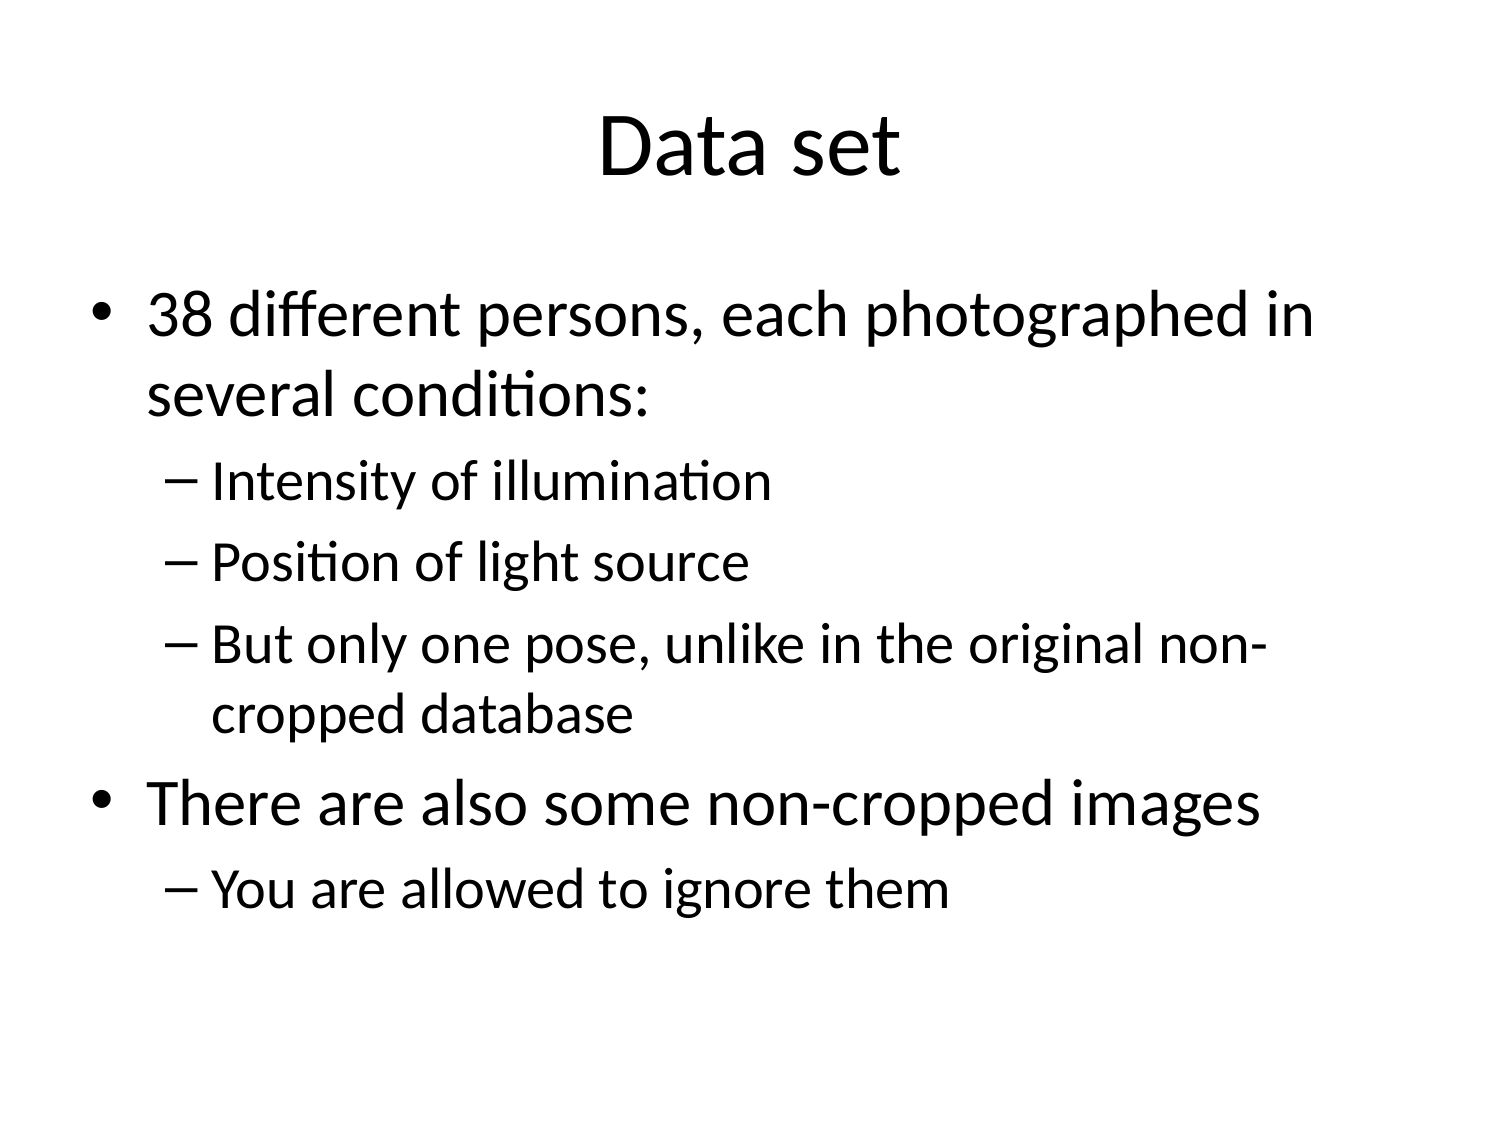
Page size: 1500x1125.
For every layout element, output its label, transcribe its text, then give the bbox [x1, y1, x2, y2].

list 38 different persons, each photographed in several conditions: Intensity of illumination Position of light source But only one pose, unlike in the original non-cropped database There are also some non-cropped images You are allowed to ignore them [75, 262, 1425, 1005]
title Data set [75, 45, 1425, 233]
